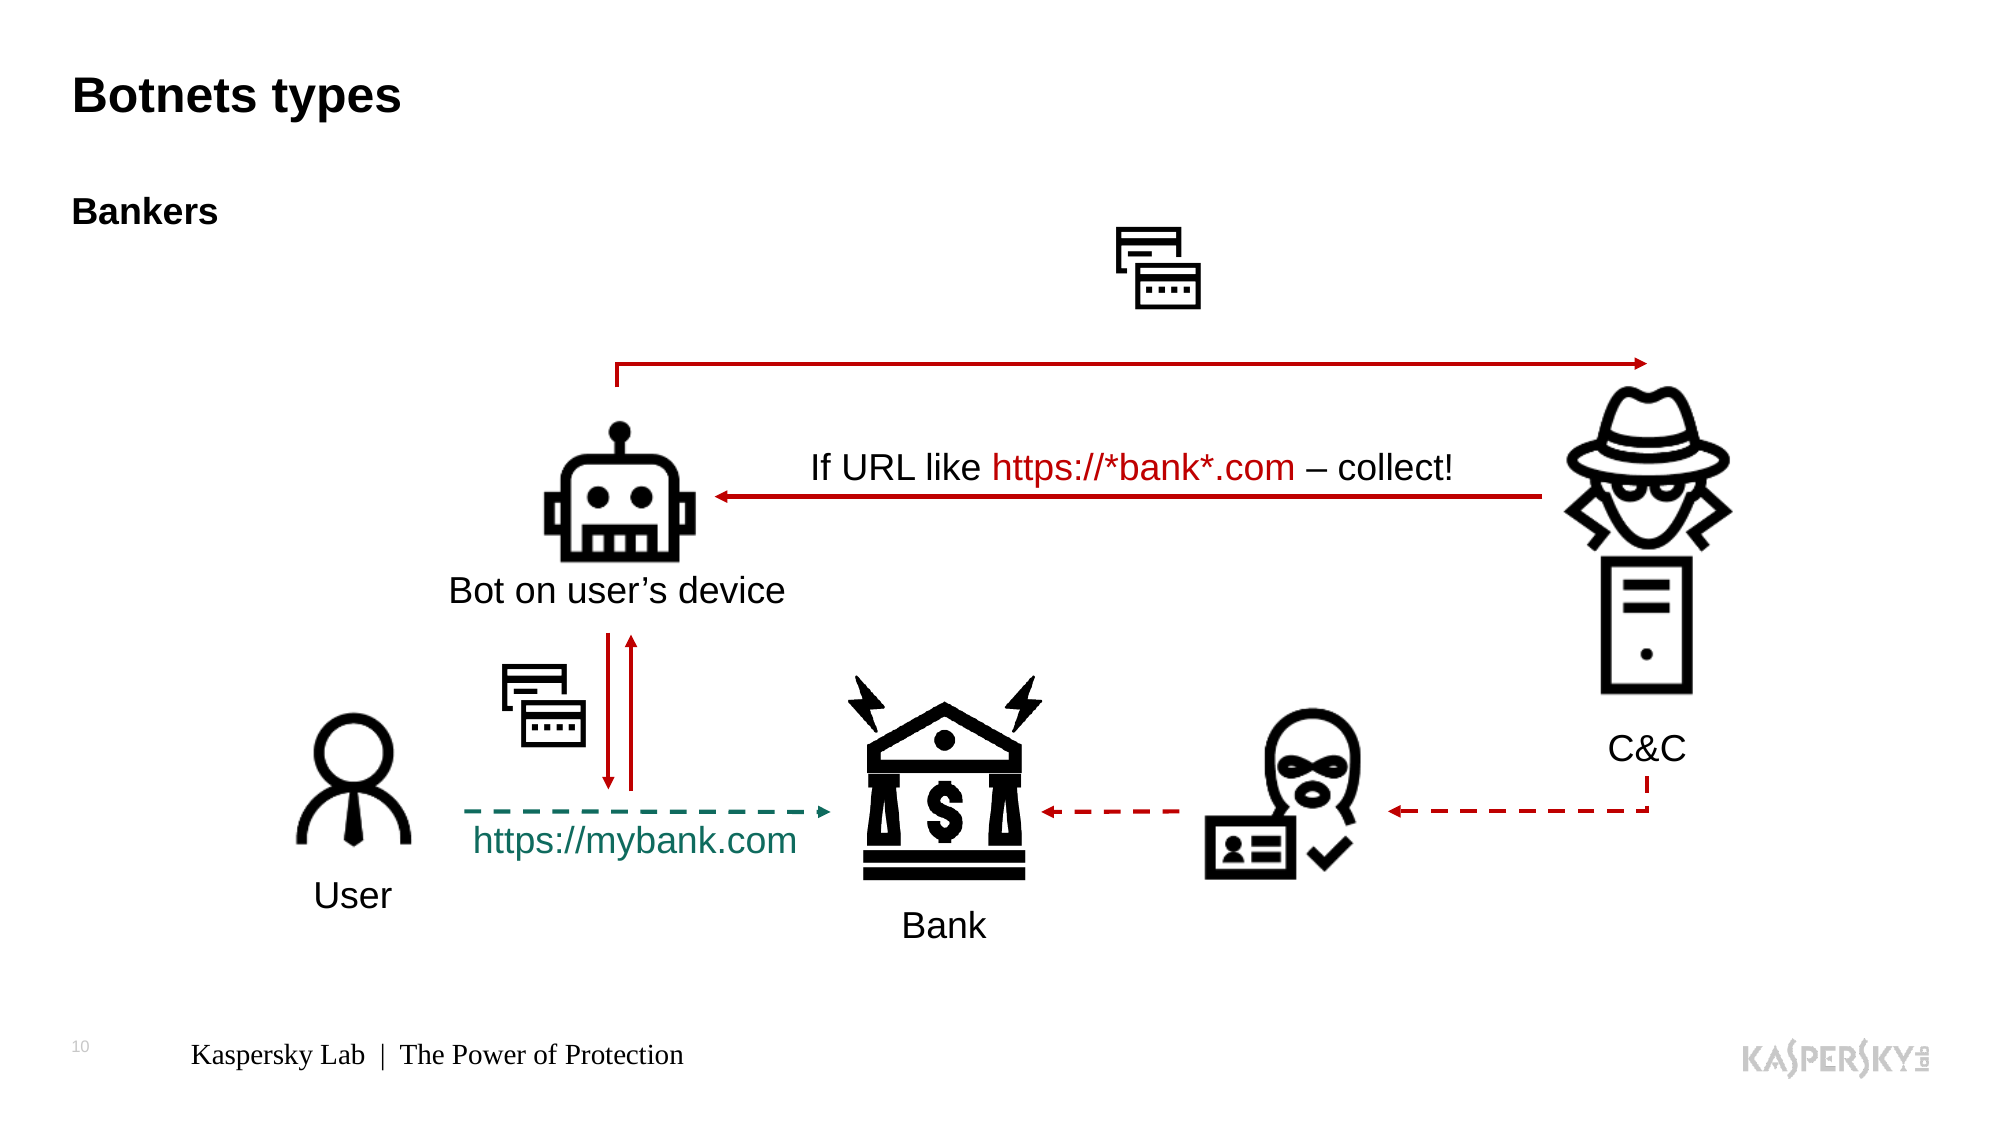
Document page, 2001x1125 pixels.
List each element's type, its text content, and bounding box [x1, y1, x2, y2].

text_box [491, 632, 631, 792]
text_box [617, 212, 1648, 388]
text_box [412, 387, 823, 620]
slide_number 10 [71, 1035, 110, 1083]
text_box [1542, 363, 1752, 778]
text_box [826, 659, 1062, 955]
footer Kaspersky Lab | The Power of Protection [125, 1035, 750, 1083]
picture [1735, 1031, 1936, 1087]
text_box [1041, 690, 1648, 899]
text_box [714, 435, 1543, 497]
title Botnets types [71, 69, 1929, 124]
subtitle Bankers [71, 192, 951, 233]
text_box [248, 678, 458, 925]
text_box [456, 808, 831, 869]
